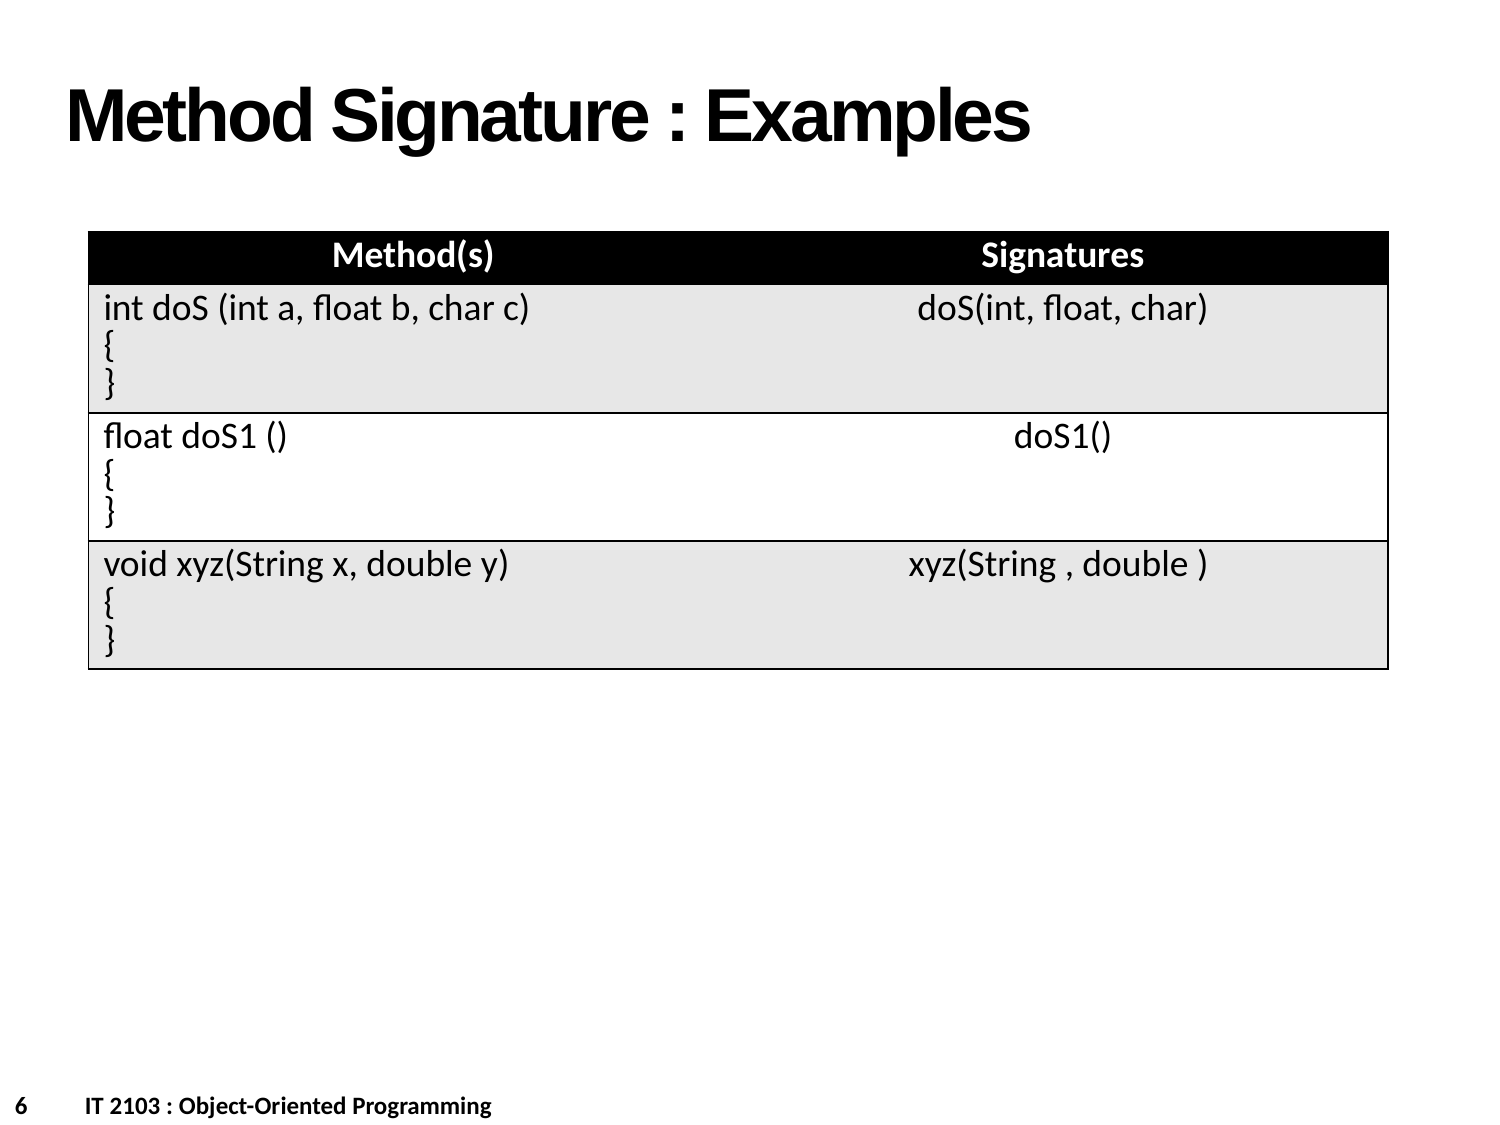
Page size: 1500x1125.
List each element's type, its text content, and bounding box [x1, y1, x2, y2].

table_header Signatures [738, 233, 1387, 284]
table_cell doS(int, float, char) [738, 285, 1387, 412]
table_cell float doS1 () { } [89, 414, 738, 540]
table_header Method(s) [89, 233, 738, 284]
list Method Signature : Examples [50, 24, 1088, 213]
table_cell int doS (int a, float b, char c) { } [89, 285, 738, 412]
table_cell void xyz(String x, double y) { } [89, 542, 738, 668]
table_cell doS1() [738, 414, 1387, 540]
table_cell xyz(String , double ) [738, 542, 1387, 668]
